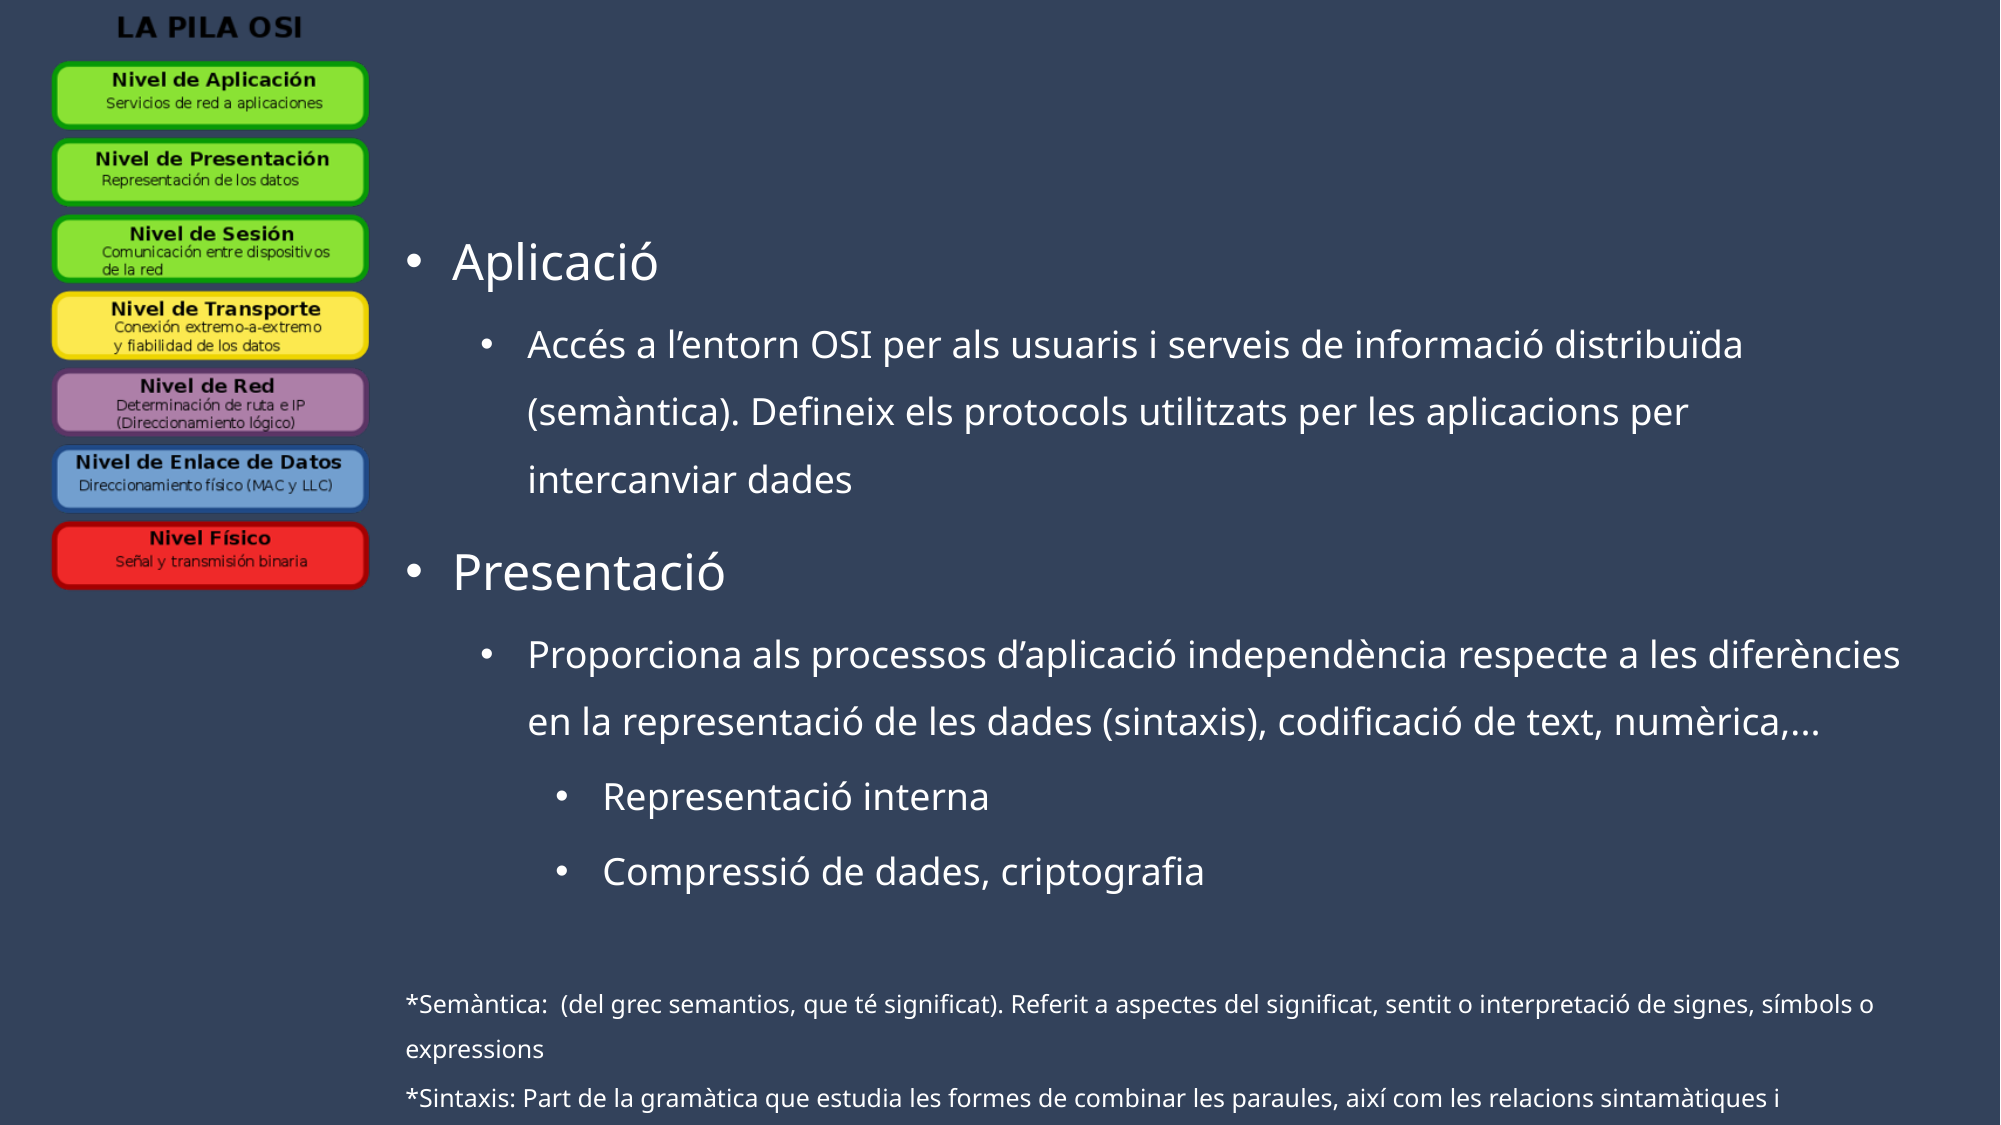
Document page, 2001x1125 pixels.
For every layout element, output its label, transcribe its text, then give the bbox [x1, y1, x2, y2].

text_box Aplicació Accés a l’entorn OSI per als usuaris i serveis de informació distribuïda (semàntica). Defineix els protocols utilitzats per les aplicacions per intercanviar dades Presentació Proporciona als processos d’aplicació independència respecte a les diferències en la representació de les dades (sintaxis), codificació de text, numèrica,... Representació interna Compressió de dades, criptografia *Semàntica: (del grec semantios, que té significat). Referit a aspectes del significat, sentit o interpretació de signes, símbols o expressions *Sintaxis: Part de la gramàtica que estudia les formes de combinar les paraules, així com les relacions sintamàtiques i paradigmàtiques entre elles.ar texto [390, 193, 1959, 1125]
picture [0, 0, 703, 624]
